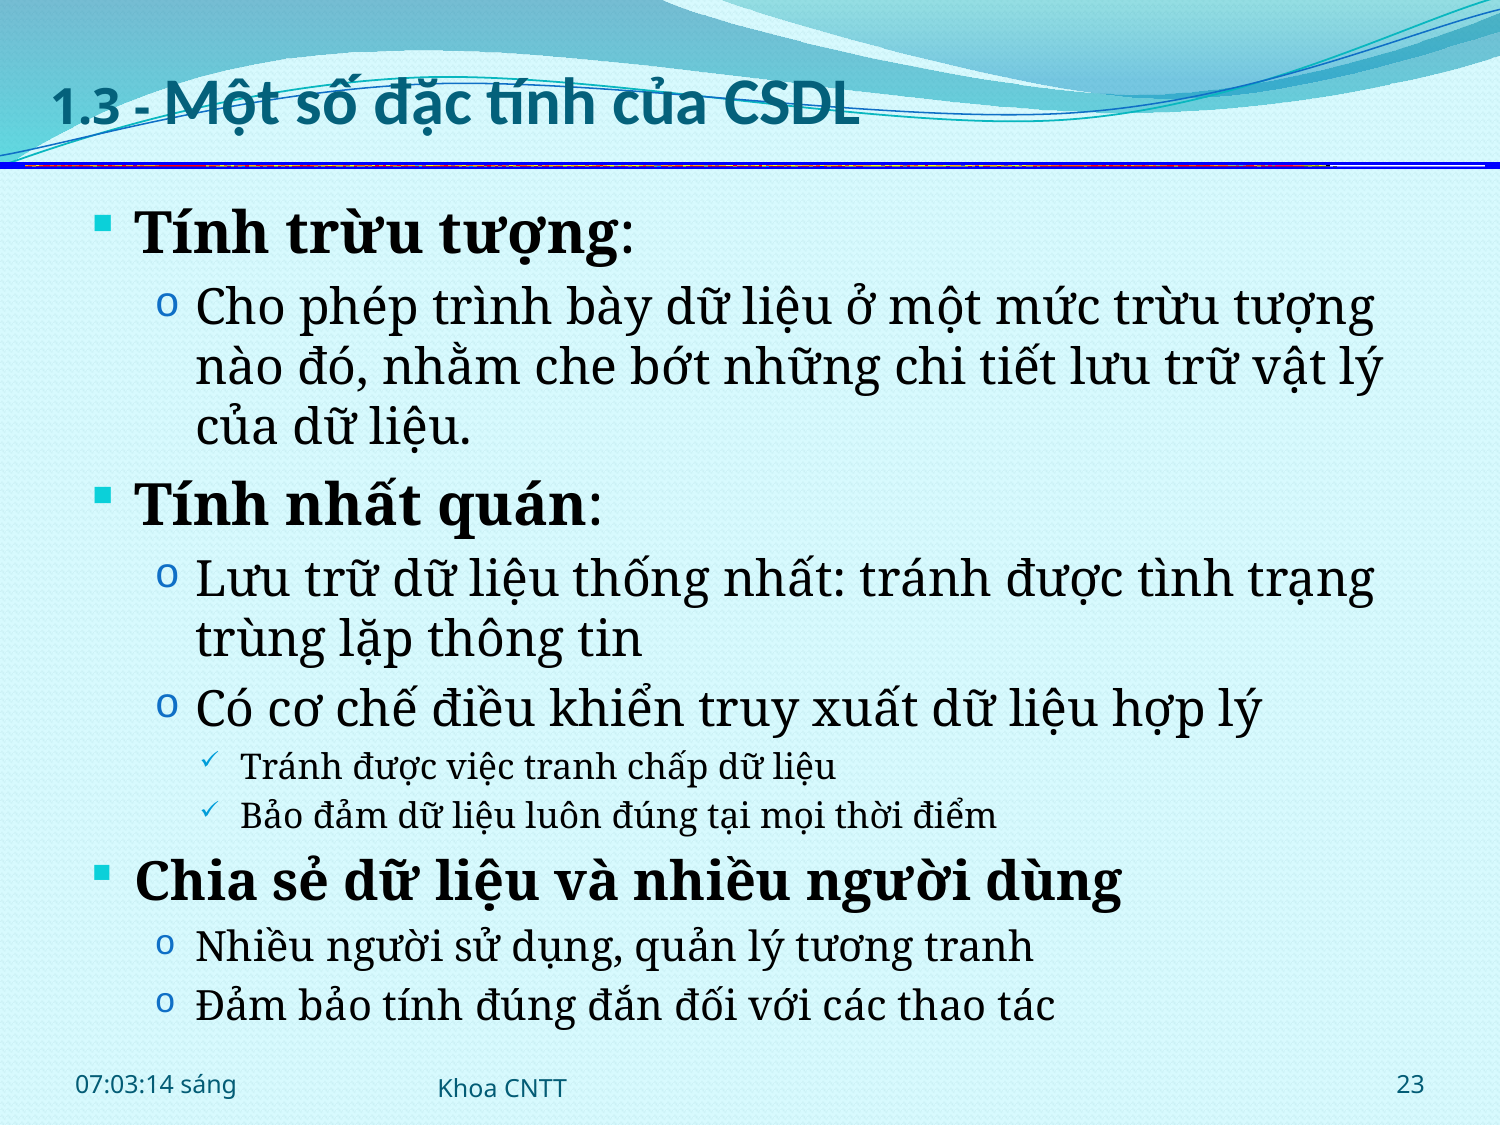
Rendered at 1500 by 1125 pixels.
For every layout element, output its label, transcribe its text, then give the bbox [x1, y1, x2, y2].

text_box 1.3 - Một số đặc tính của CSDL [49, 0, 1400, 138]
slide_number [75, 1042, 425, 1103]
picture [0, 162, 1500, 169]
list Tính trừu tượng: Cho phép trình bày dữ liệu ở một mức trừu tượng nào đó, nhằm che bớt những chi tiết lưu trữ vật lý của dữ liệu. Tính nhất quán: Lưu trữ dữ liệu thống nhất: tránh được tình trạng trùng lặp thông tin Có cơ chế điều khiển truy xuất dữ liệu hợp lý Tránh được việc tranh chấp dữ liệu Bảo đảm dữ liệu luôn đúng tại mọi thời điểm Chia sẻ dữ liệu và nhiều người dùng Nhiều người sử dụng, quản lý tương tranh Đảm bảo tính đúng đắn đối với các thao tác [74, 187, 1426, 1051]
slide_number 23 [1299, 1042, 1425, 1103]
footer Khoa CNTT [437, 1042, 988, 1103]
